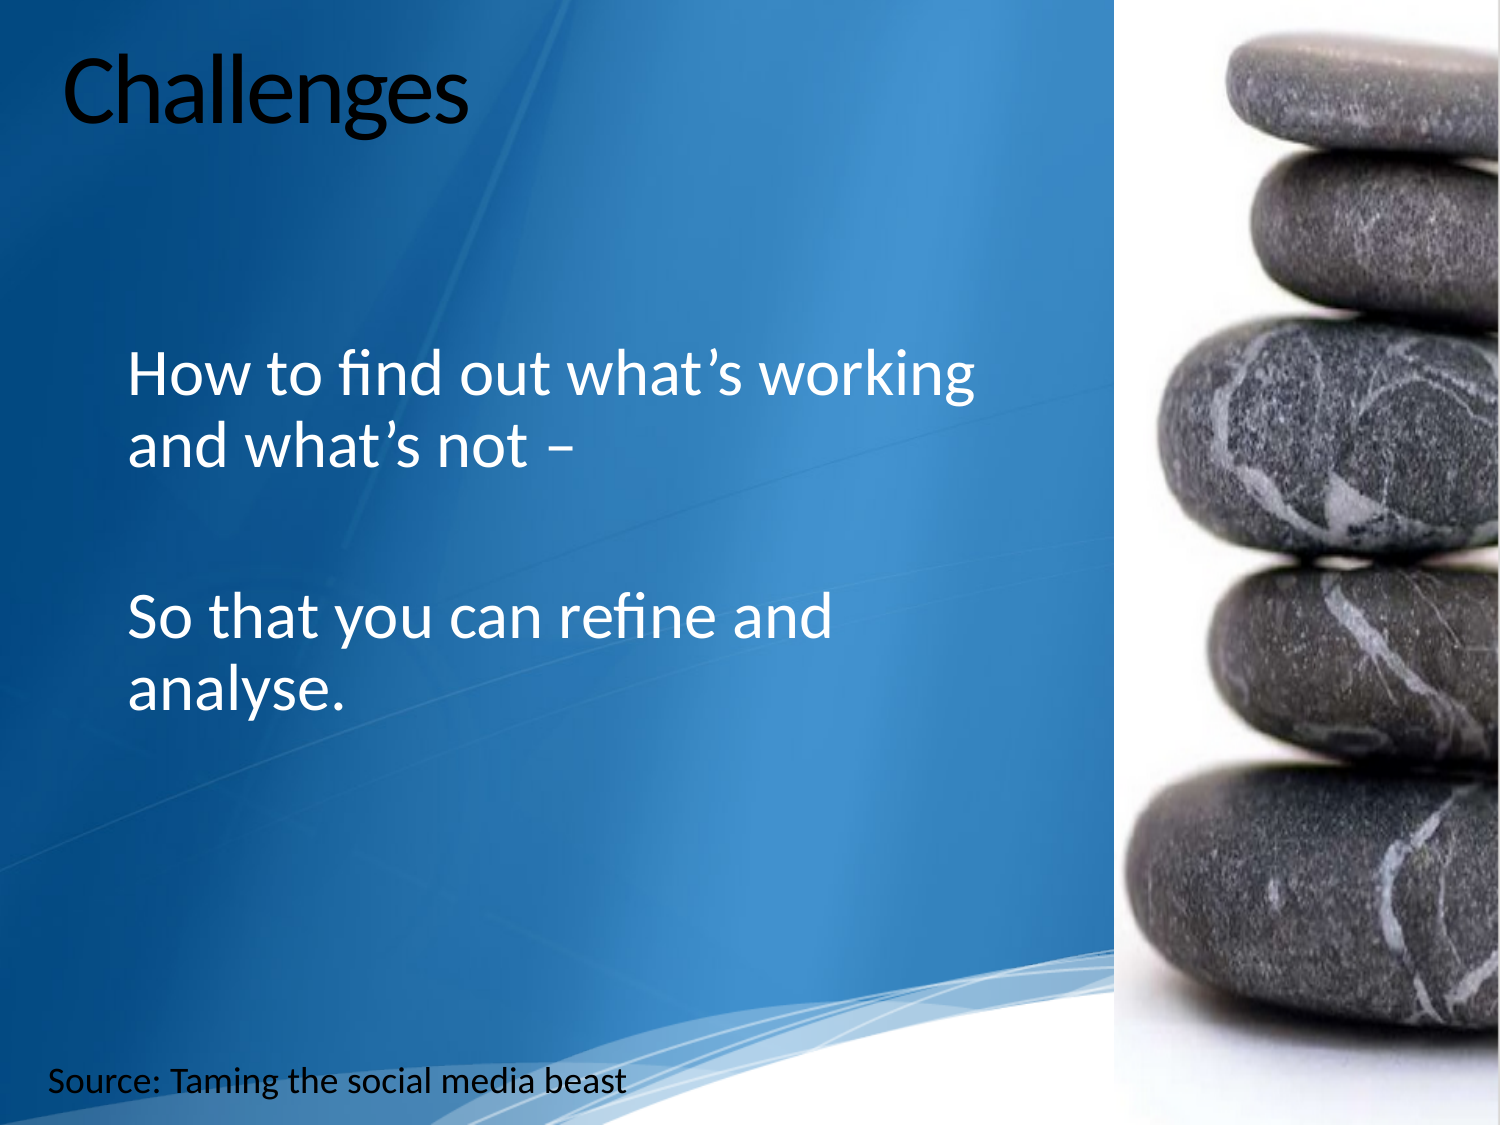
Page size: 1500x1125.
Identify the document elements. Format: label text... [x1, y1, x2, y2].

title Challenges [62, 37, 1107, 147]
picture [0, 0, 1500, 1125]
list How to find out what’s working and what’s not – So that you can refine and analyse. [127, 338, 1040, 734]
text_box Source: Taming the social media beast [33, 1048, 643, 1109]
